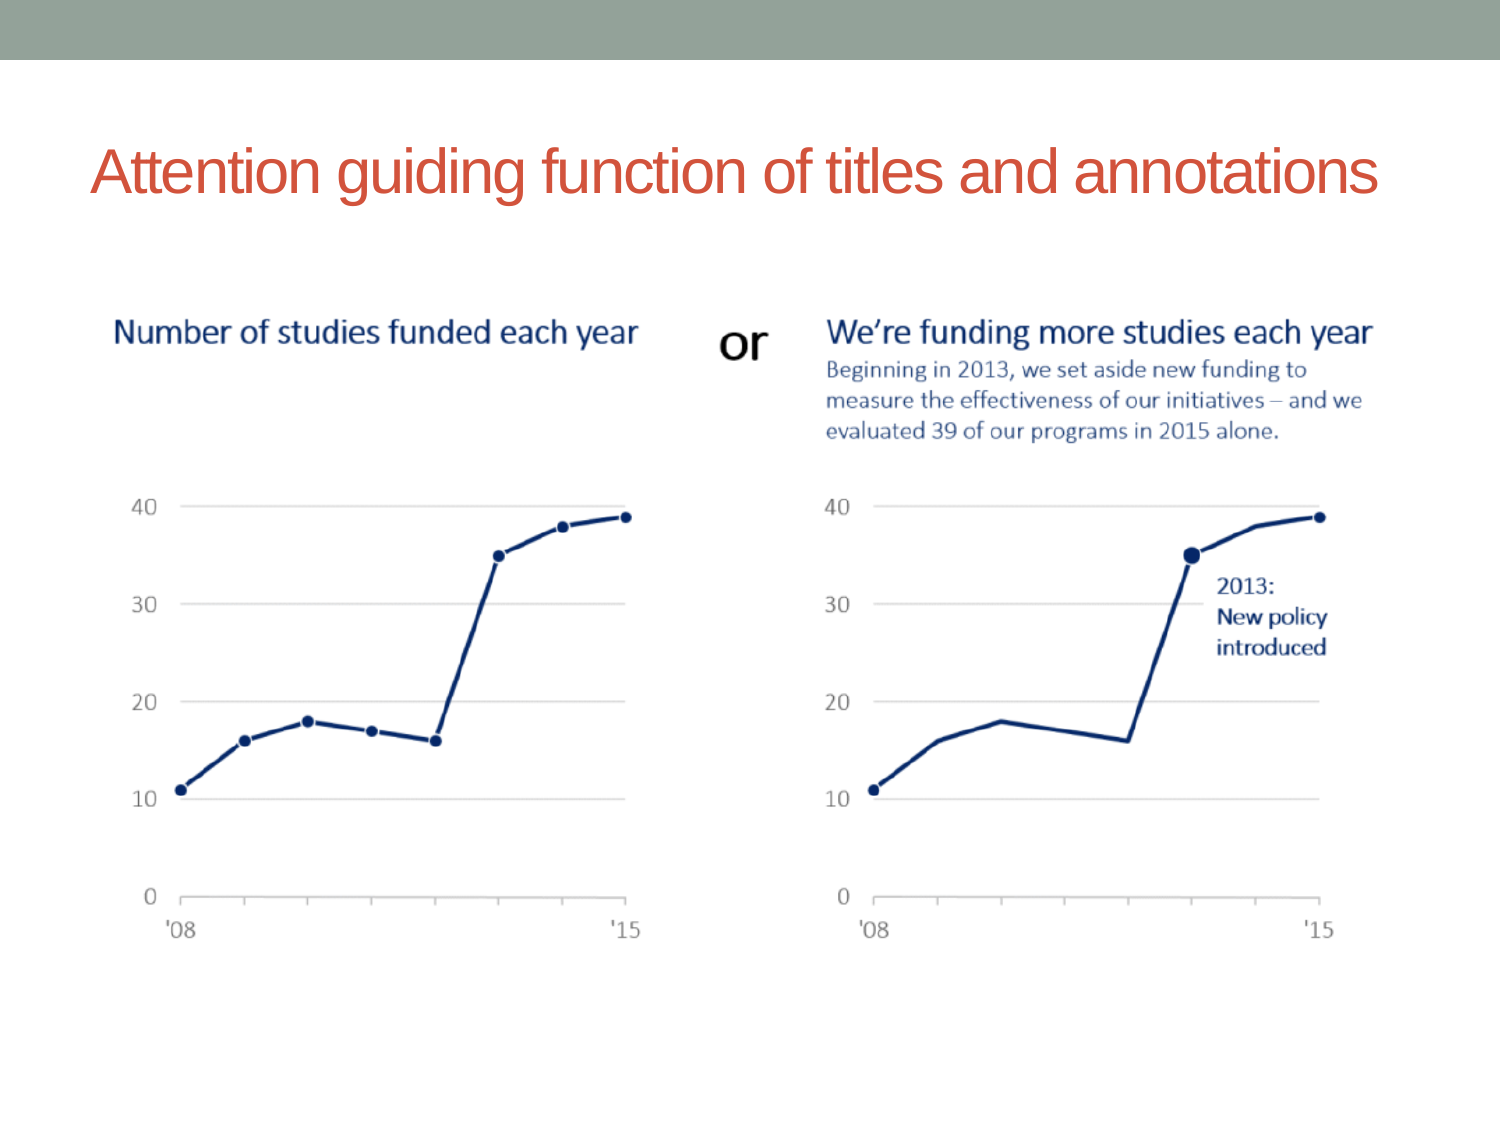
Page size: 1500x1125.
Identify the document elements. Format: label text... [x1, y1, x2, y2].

title Attention guiding function of titles and annotations [75, 87, 1425, 250]
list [74, 287, 1426, 992]
